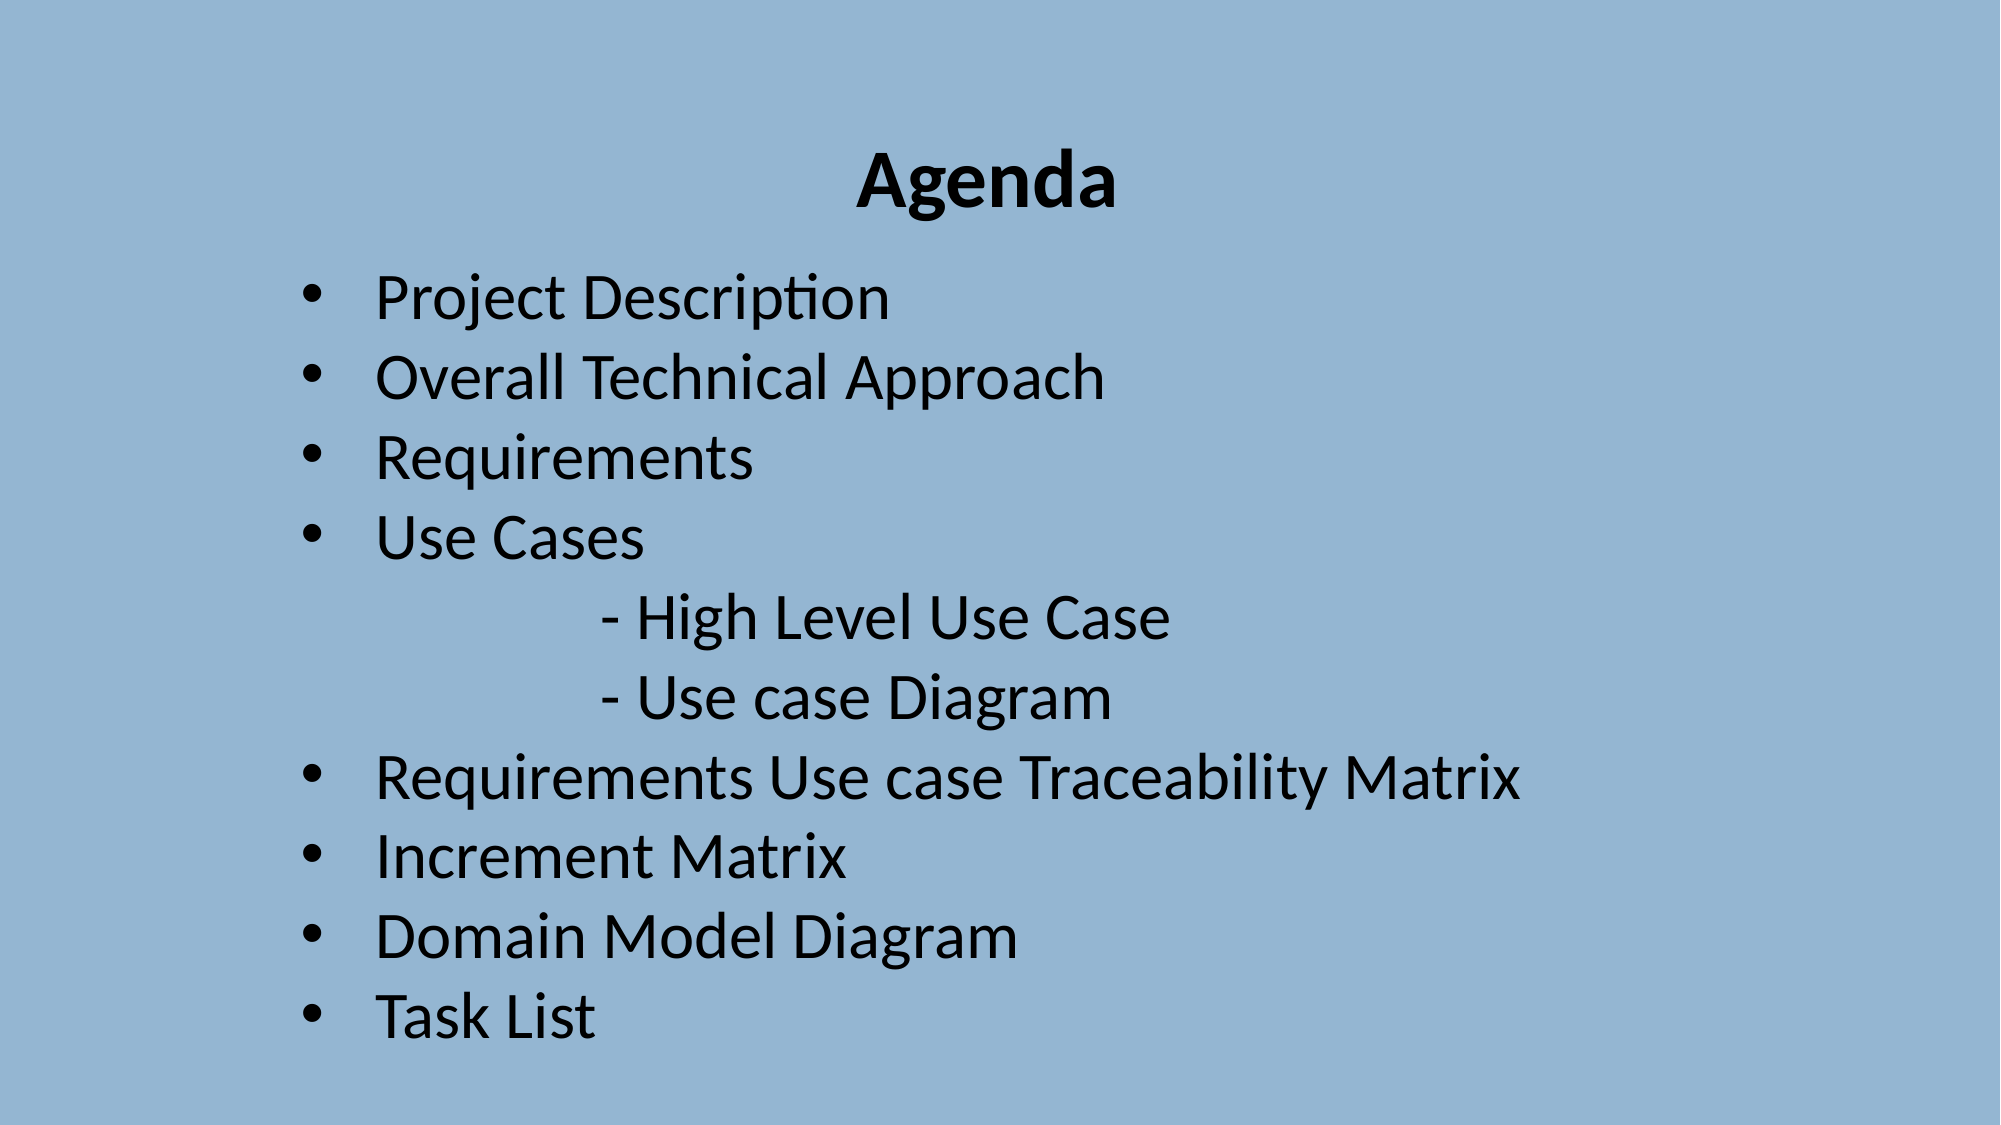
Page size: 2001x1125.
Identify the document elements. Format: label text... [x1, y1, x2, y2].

text_box Project Description Overall Technical Approach Requirements Use Cases - High Level Use Case - Use case Diagram Requirements Use case Traceability Matrix Increment Matrix Domain Model Diagram Task List [285, 245, 1846, 1105]
text_box Agenda [471, 116, 1504, 232]
